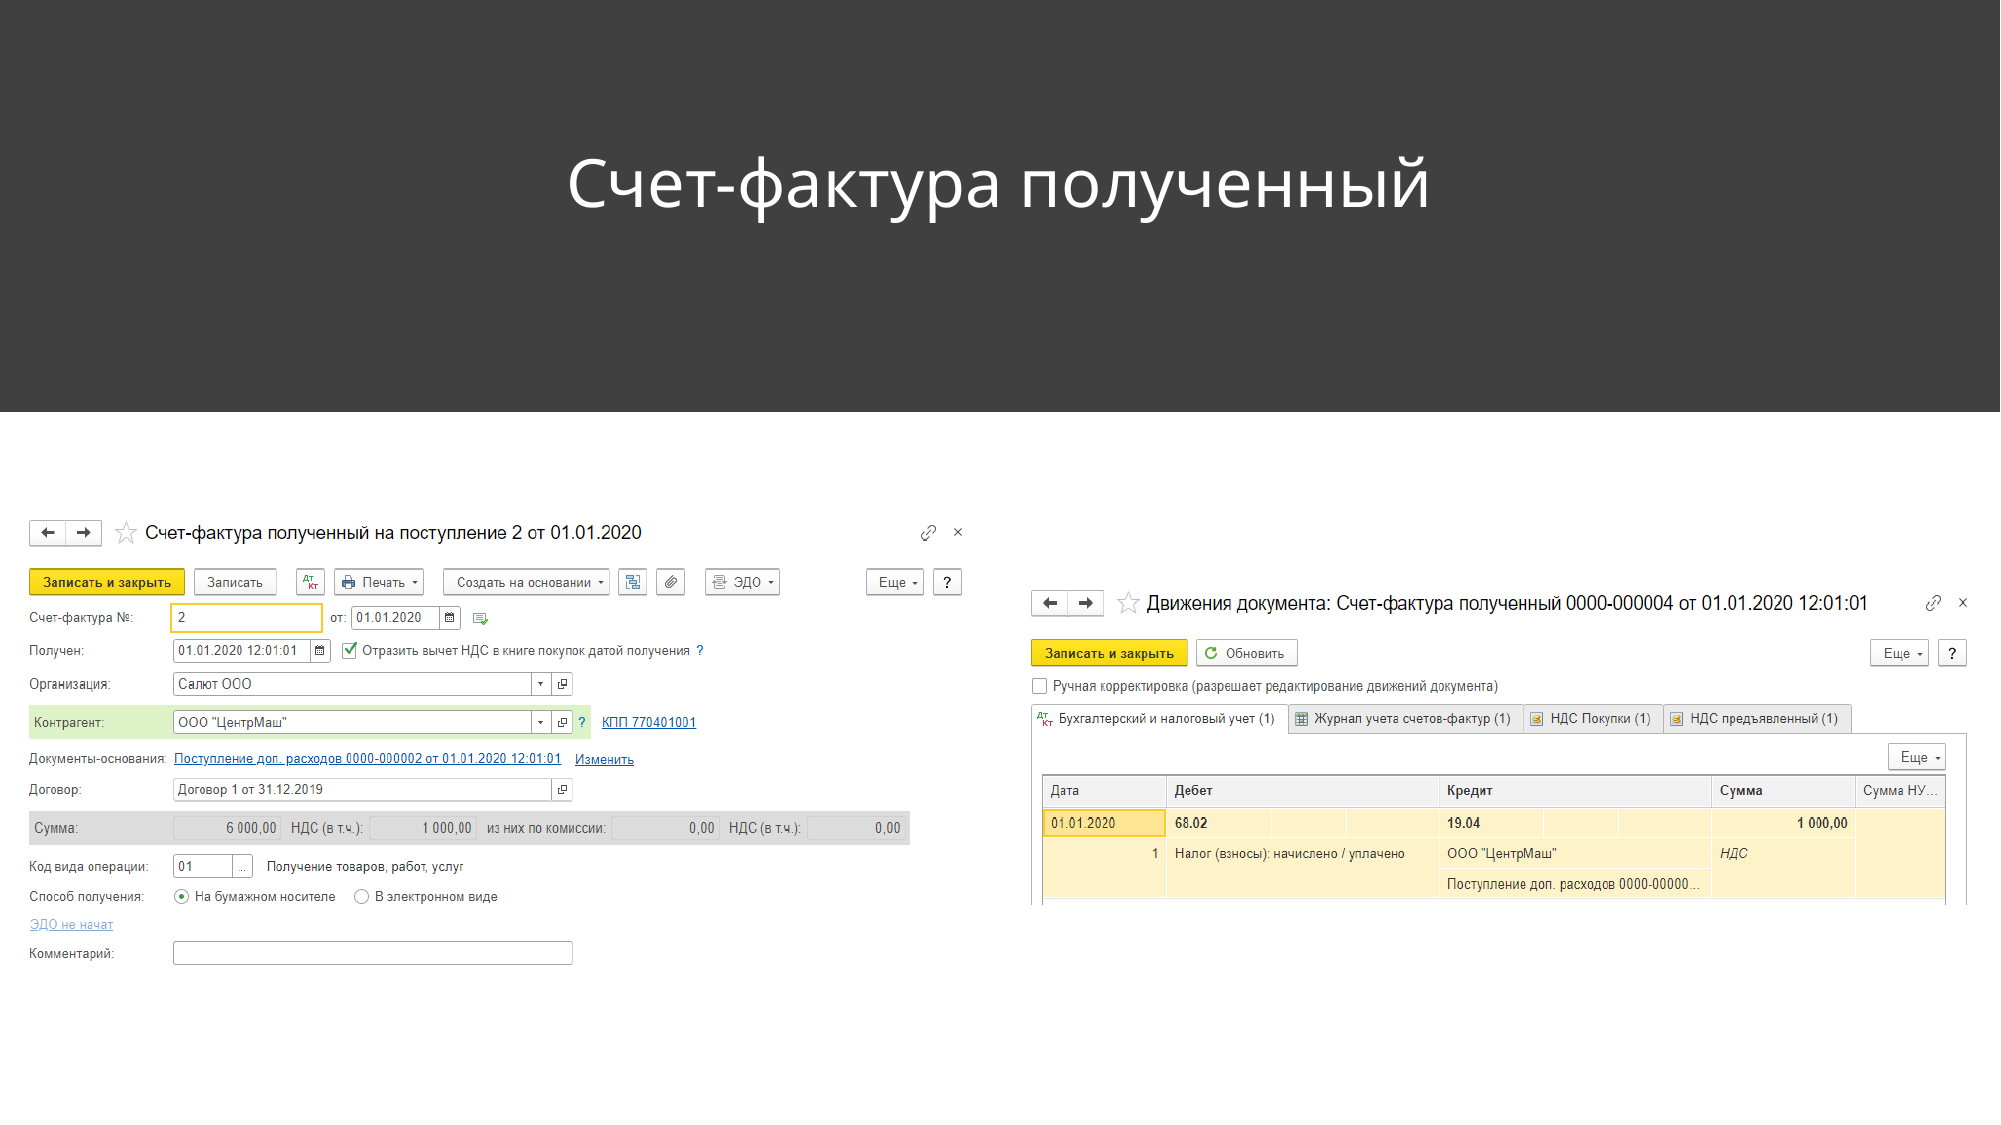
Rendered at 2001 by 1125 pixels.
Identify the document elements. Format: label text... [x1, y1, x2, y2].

picture [18, 512, 980, 976]
title Счет-фактура полученный [115, 71, 1885, 381]
text_box [0, 0, 2000, 413]
picture [1020, 582, 1985, 905]
